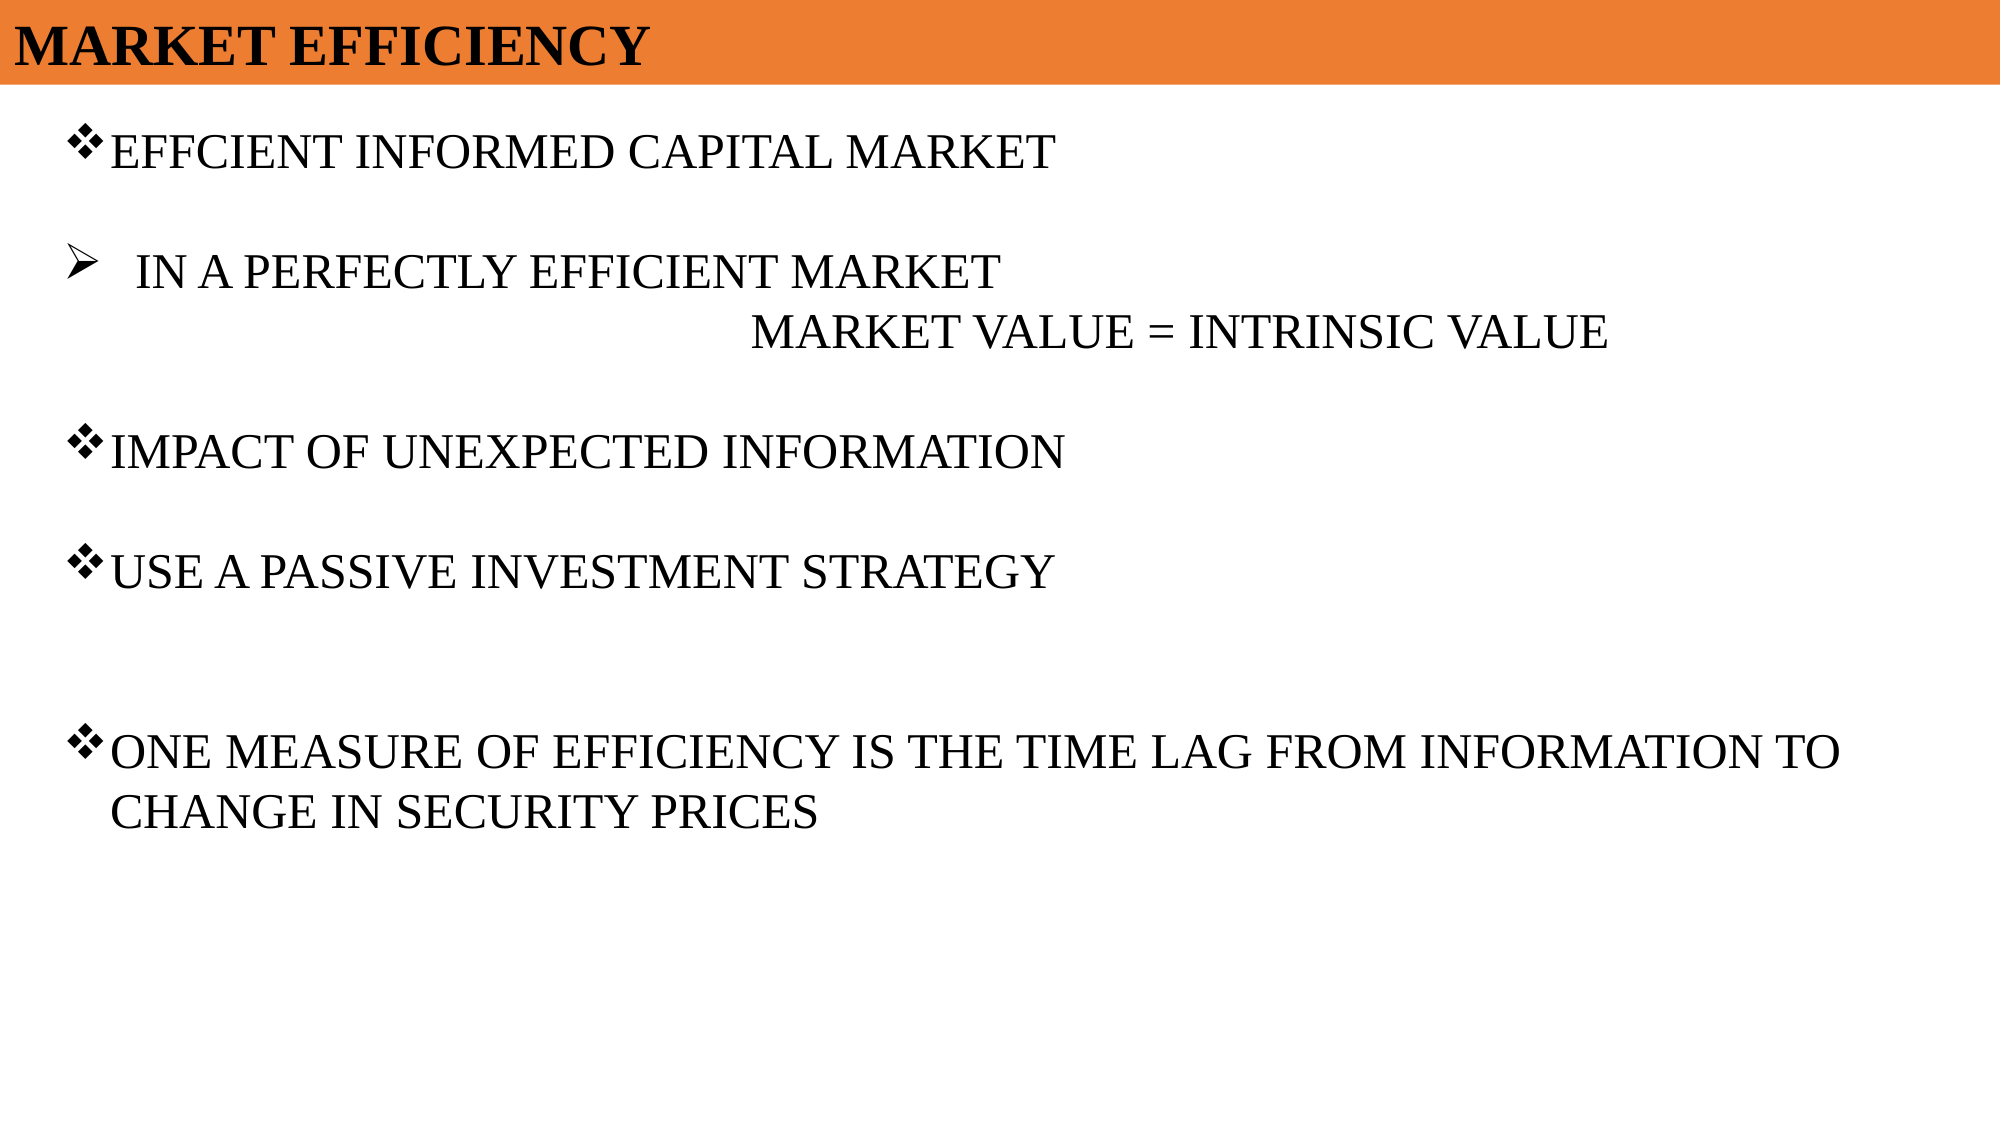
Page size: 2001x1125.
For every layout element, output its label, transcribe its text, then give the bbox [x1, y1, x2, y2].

text_box EFFCIENT INFORMED CAPITAL MARKET IN A PERFECTLY EFFICIENT MARKET MARKET VALUE = INTRINSIC VALUE IMPACT OF UNEXPECTED INFORMATION USE A PASSIVE INVESTMENT STRATEGY ONE MEASURE OF EFFICIENCY IS THE TIME LAG FROM INFORMATION TO CHANGE IN SECURITY PRICES [48, 110, 1960, 891]
text_box MARKET EFFICIENCY [0, 0, 2000, 85]
